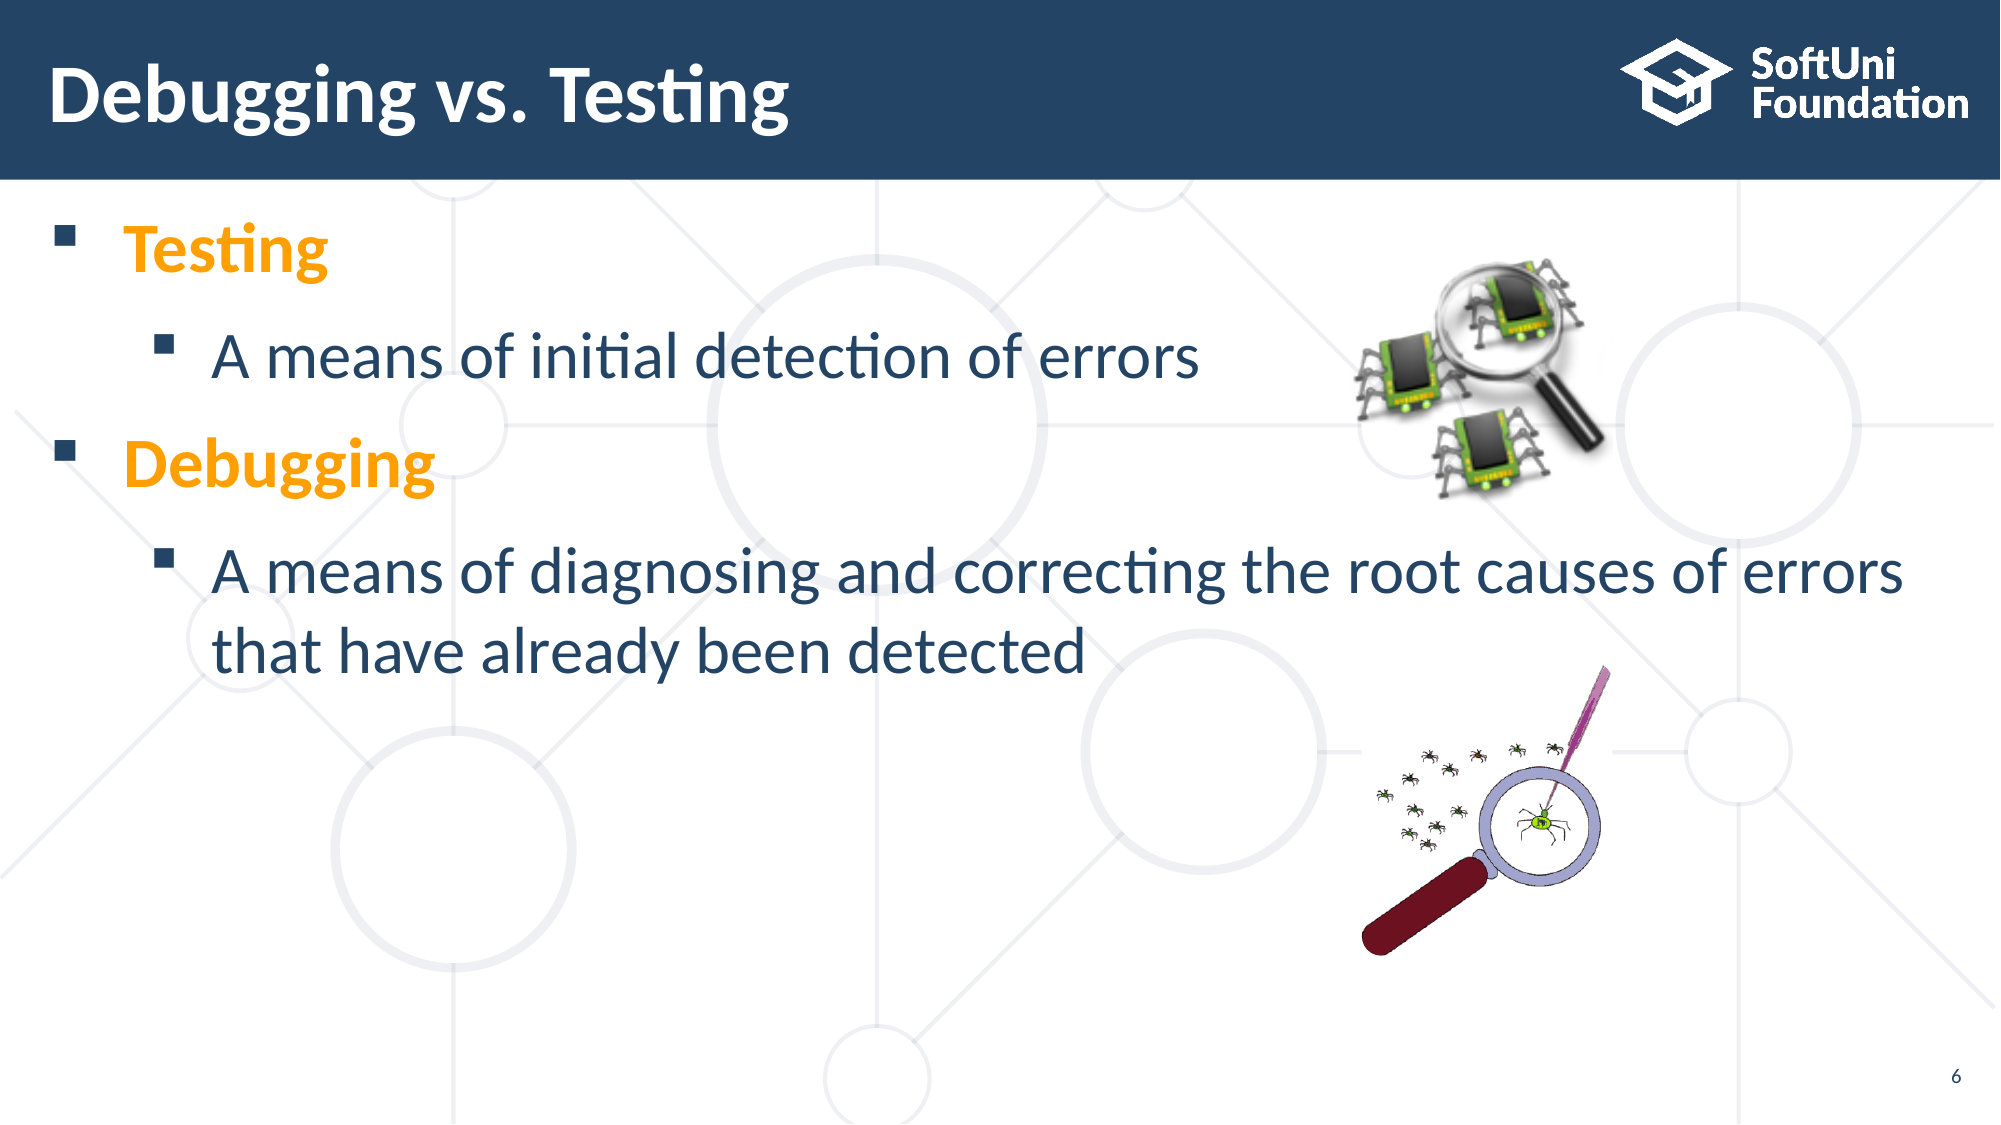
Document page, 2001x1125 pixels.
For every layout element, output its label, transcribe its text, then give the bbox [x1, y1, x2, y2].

picture [1361, 662, 1613, 956]
title Debugging vs. Testing [31, 16, 1591, 162]
picture [1337, 237, 1613, 513]
list Testing A means of initial detection of errors Debugging A means of diagnosing and correcting the root causes of errors that have already been detected [31, 196, 1970, 1050]
picture [1619, 38, 1968, 126]
slide_number 6 [1897, 1049, 1968, 1101]
